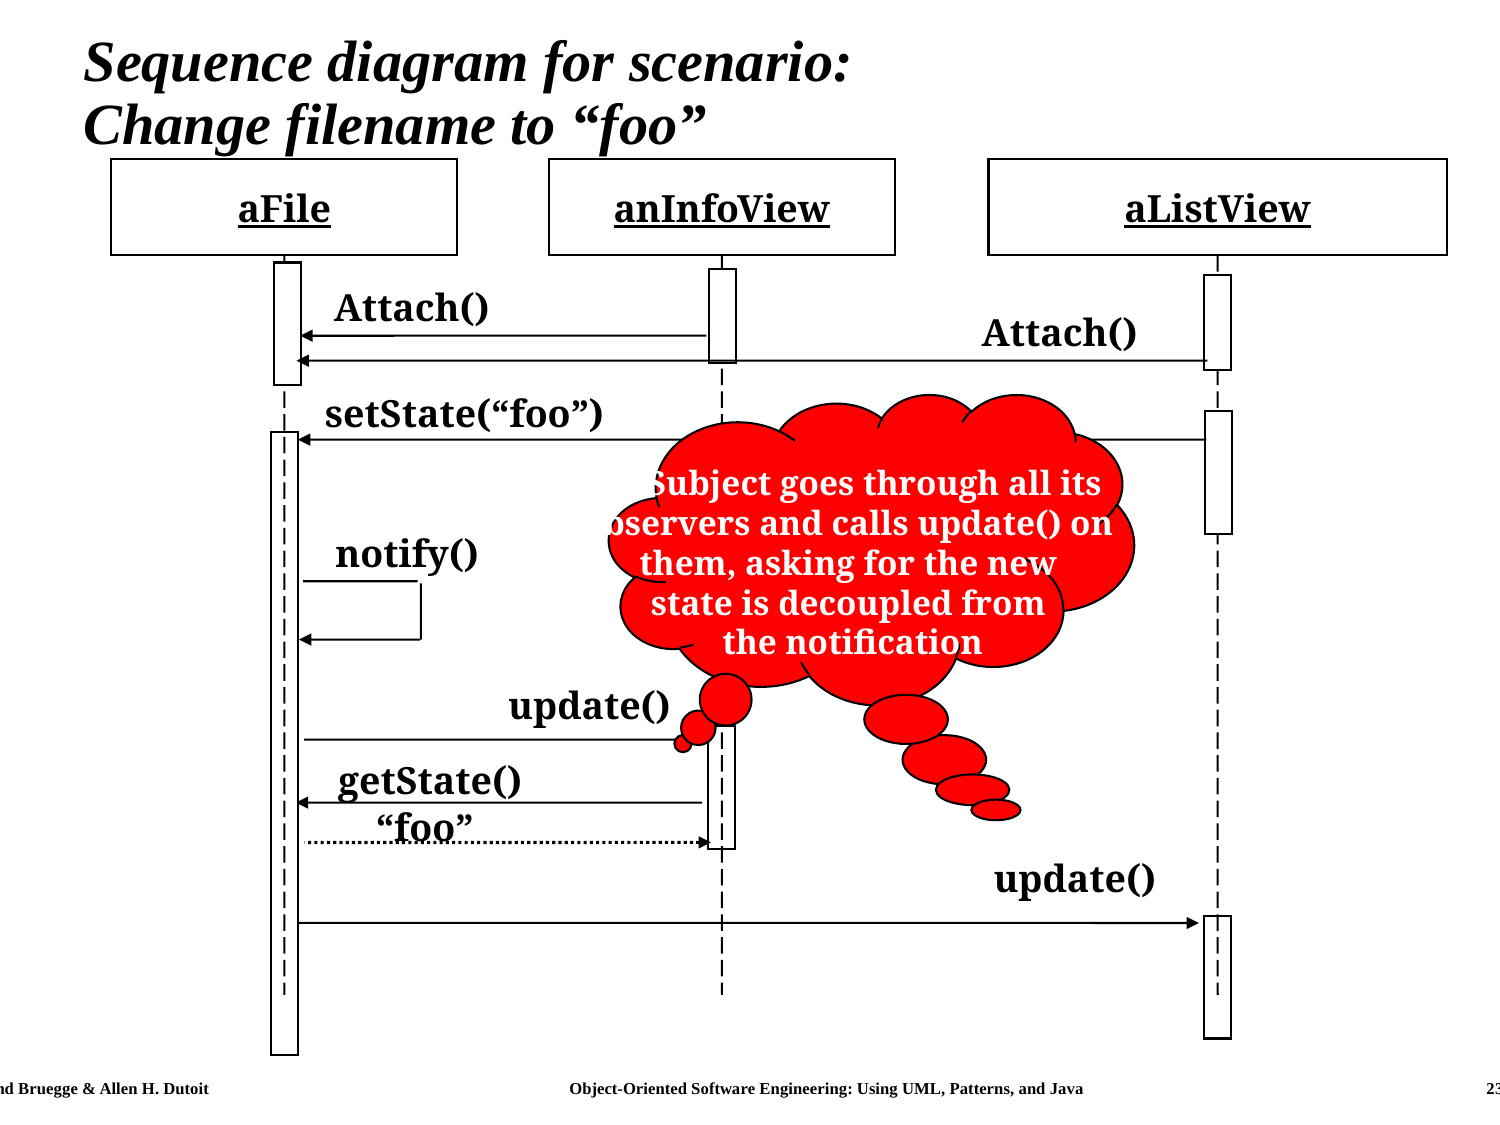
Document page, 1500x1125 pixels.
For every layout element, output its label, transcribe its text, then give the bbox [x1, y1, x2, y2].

text_box [1204, 915, 1232, 1039]
text_box aFile [111, 159, 458, 256]
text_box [296, 301, 1208, 362]
text_box [708, 821, 736, 847]
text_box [298, 522, 487, 640]
text_box [273, 262, 302, 386]
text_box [297, 382, 1232, 535]
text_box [609, 393, 1135, 821]
text_box [298, 796, 323, 809]
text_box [304, 674, 609, 740]
text_box anInfoView [548, 159, 895, 256]
text_box getState() [323, 749, 538, 809]
text_box [270, 432, 298, 1056]
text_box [300, 276, 707, 301]
title Sequence diagram for scenario: Change filename to “foo” [68, 36, 1407, 153]
text_box aListView [988, 159, 1447, 256]
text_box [298, 847, 1199, 923]
text_box [1204, 275, 1232, 370]
text_box “foo” [361, 796, 489, 847]
text_box [709, 268, 737, 301]
text_box [698, 836, 711, 847]
